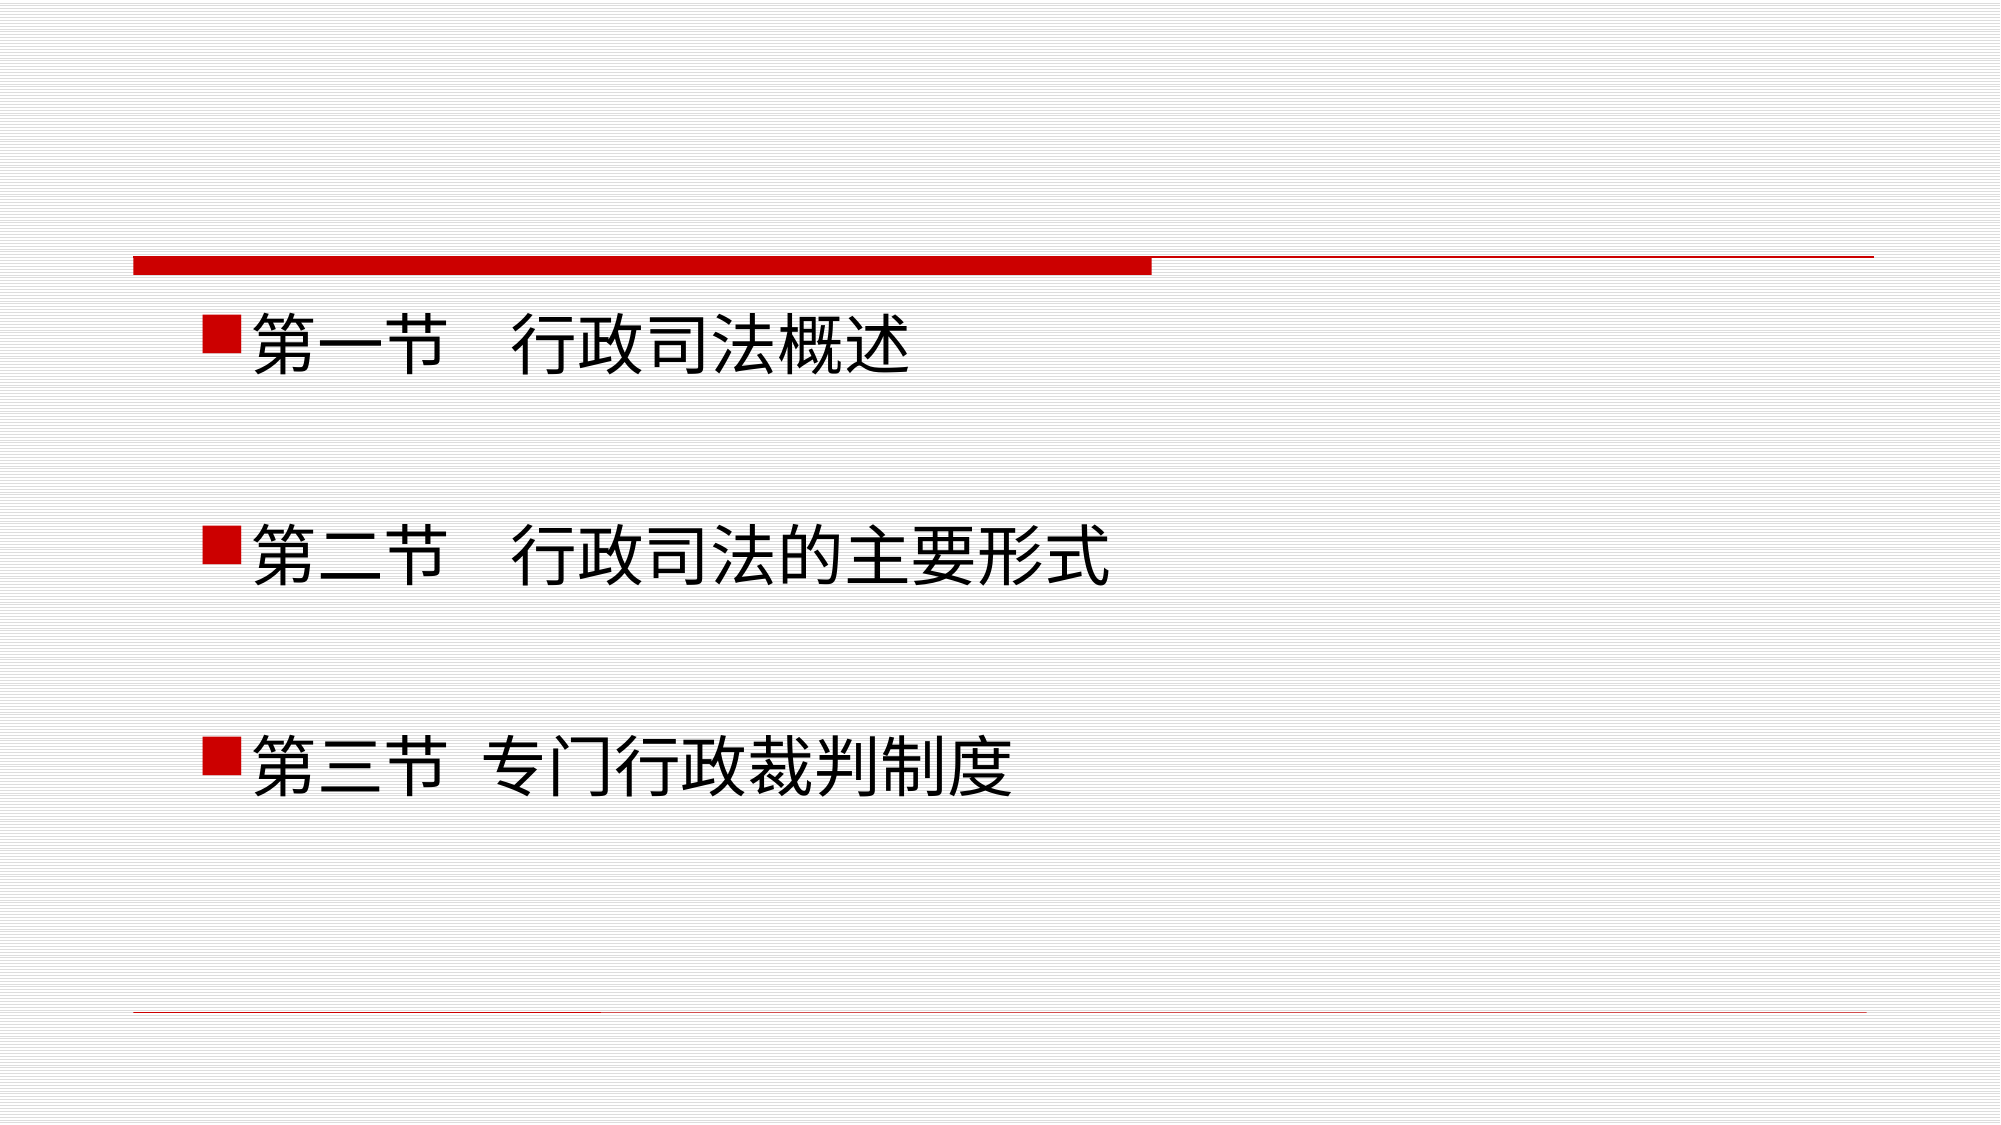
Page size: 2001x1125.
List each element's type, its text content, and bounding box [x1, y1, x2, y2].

list 第一节 行政司法概述 第二节 行政司法的主要形式 第三节 专门行政裁判制度 [123, 287, 1875, 988]
